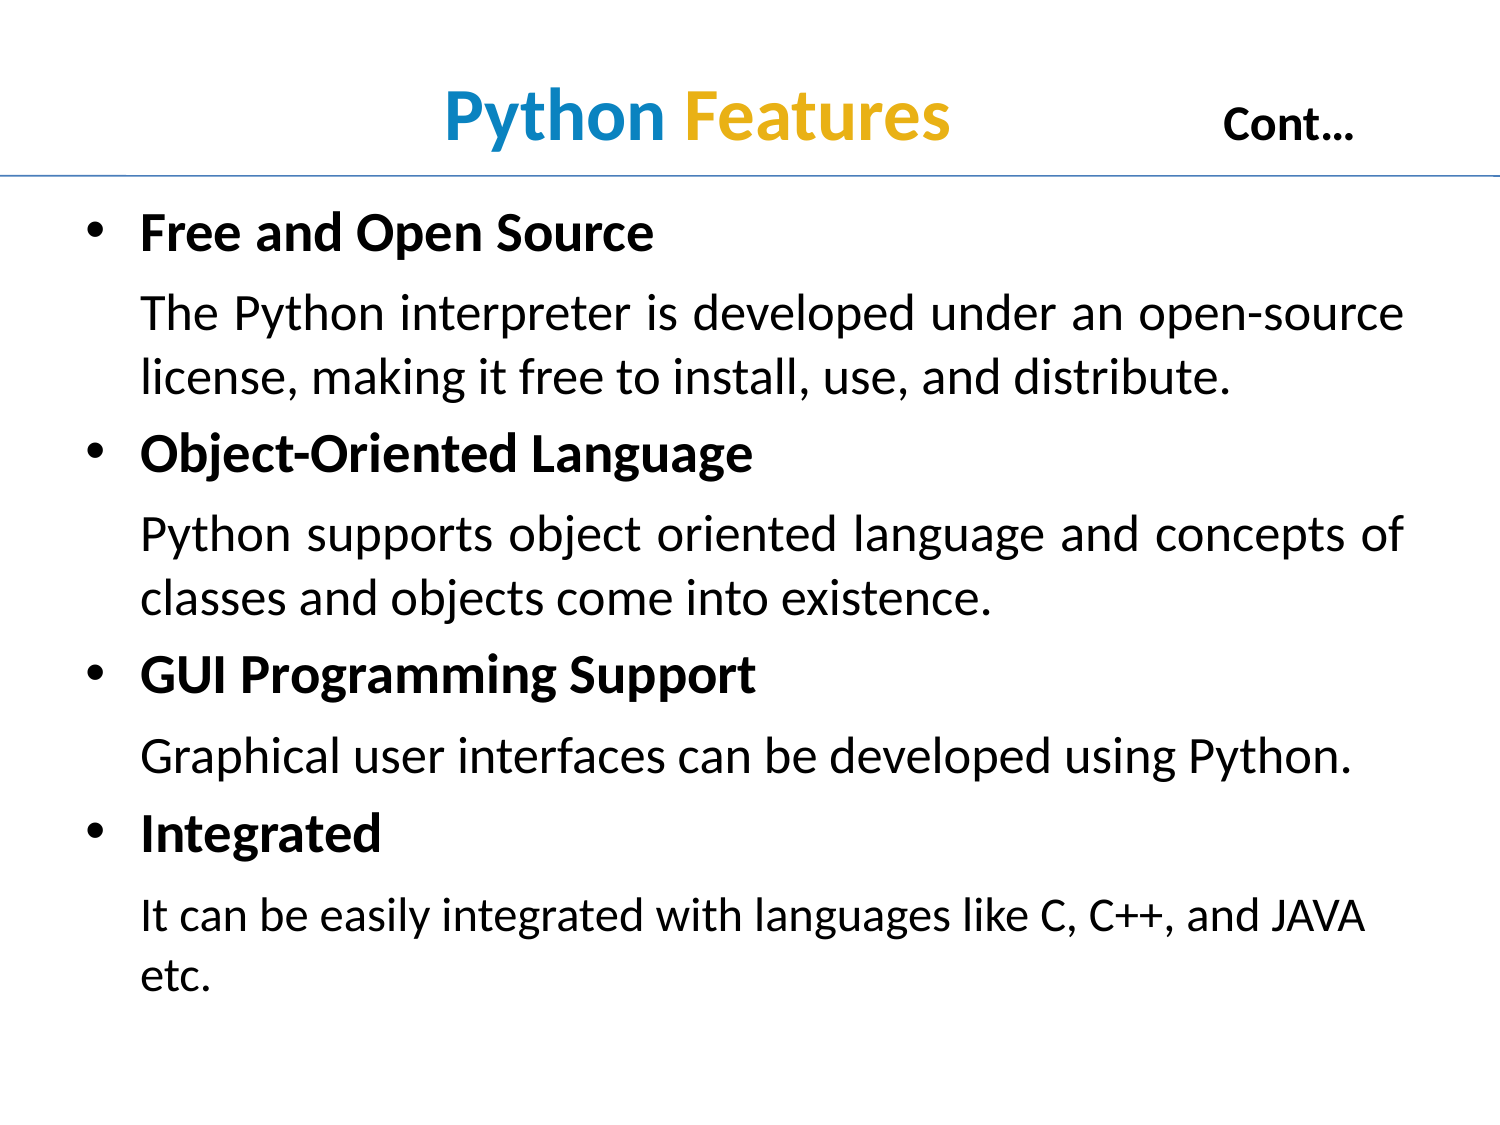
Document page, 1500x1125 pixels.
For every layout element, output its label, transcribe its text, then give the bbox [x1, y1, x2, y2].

title Python Features Cont… [75, 45, 1425, 174]
list Free and Open Source The Python interpreter is developed under an open-source license, making it free to install, use, and distribute. Object-Oriented Language Python supports object oriented language and concepts of classes and objects come into existence. GUI Programming Support Graphical user interfaces can be developed using Python. Integrated It can be easily integrated with languages like C, C++, and JAVA etc. [70, 187, 1421, 1067]
